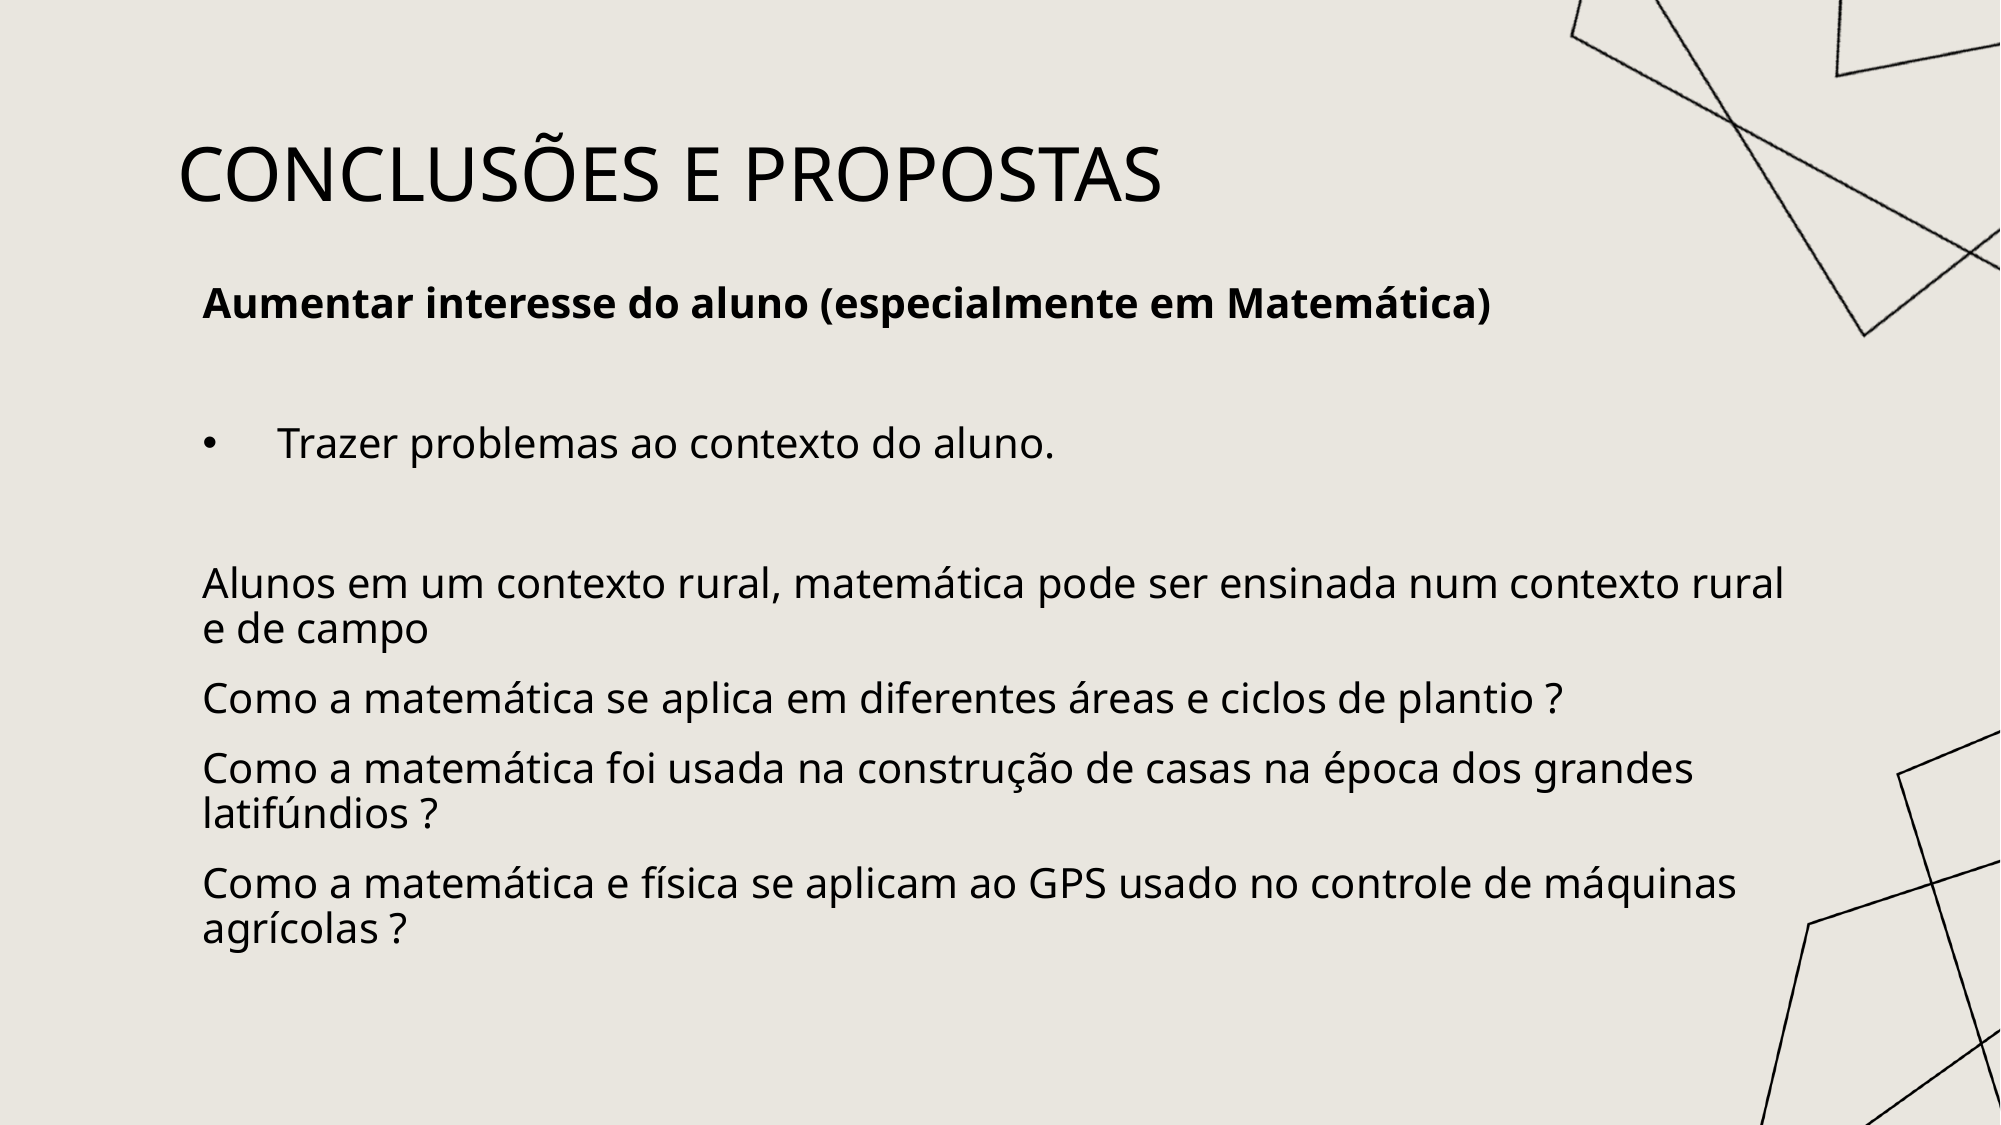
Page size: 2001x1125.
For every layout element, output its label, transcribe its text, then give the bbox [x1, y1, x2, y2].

picture [1723, 654, 2001, 1125]
text_box Conclusões e propostas [162, 105, 1314, 249]
list Aumentar interesse do aluno (especialmente em Matemática) Trazer problemas ao contexto do aluno. Alunos em um contexto rural, matemática pode ser ensinada num contexto rural e de campo Como a matemática se aplica em diferentes áreas e ciclos de plantio ? Como a matemática foi usada na construção de casas na época dos grandes latifúndios ? Como a matemática e física se aplicam ao GPS usado no controle de máquinas agrícolas ? [150, 274, 1804, 1070]
picture [1553, 0, 2000, 345]
